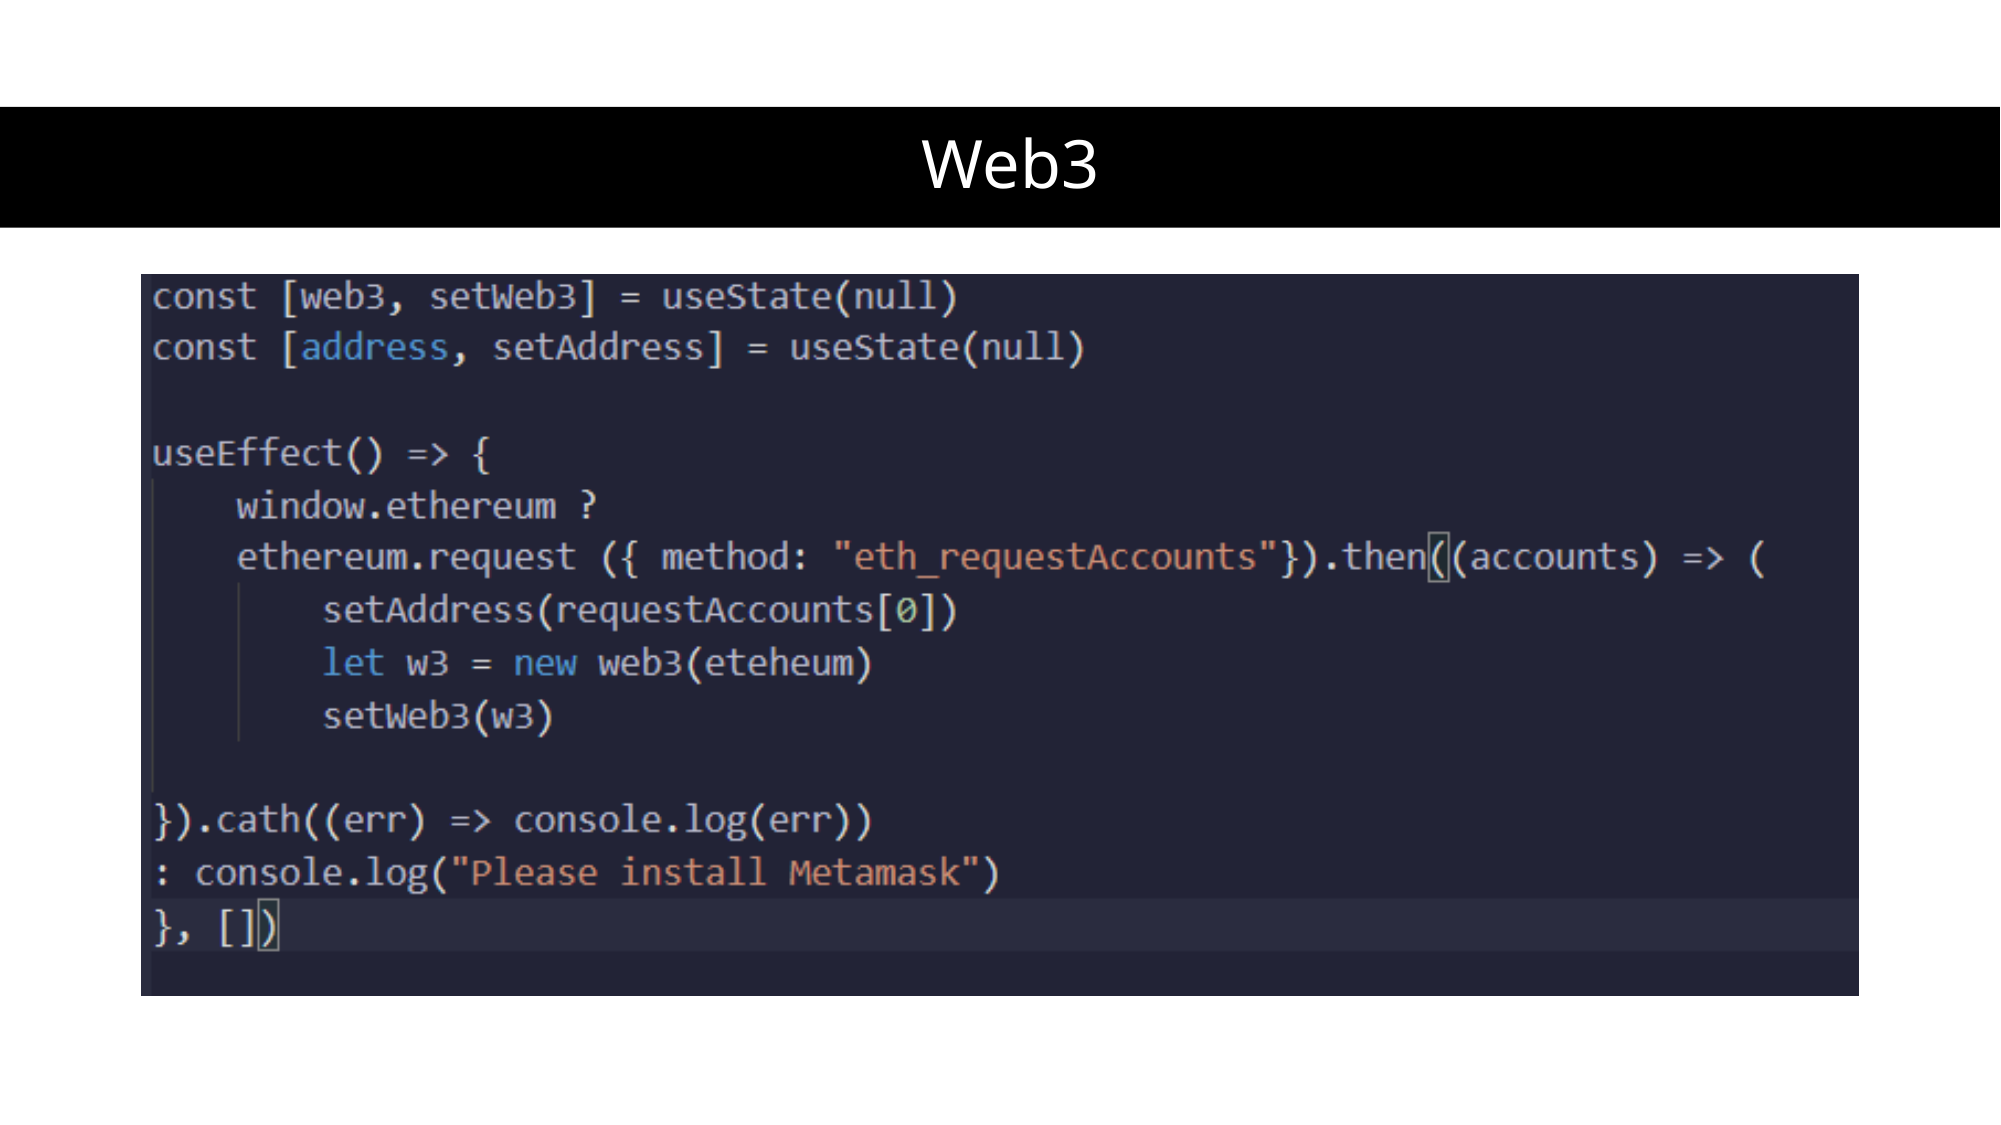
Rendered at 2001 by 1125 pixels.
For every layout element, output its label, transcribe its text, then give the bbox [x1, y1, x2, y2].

text_box [0, 106, 2000, 229]
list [141, 274, 1859, 996]
title Web3 [91, 105, 1931, 228]
